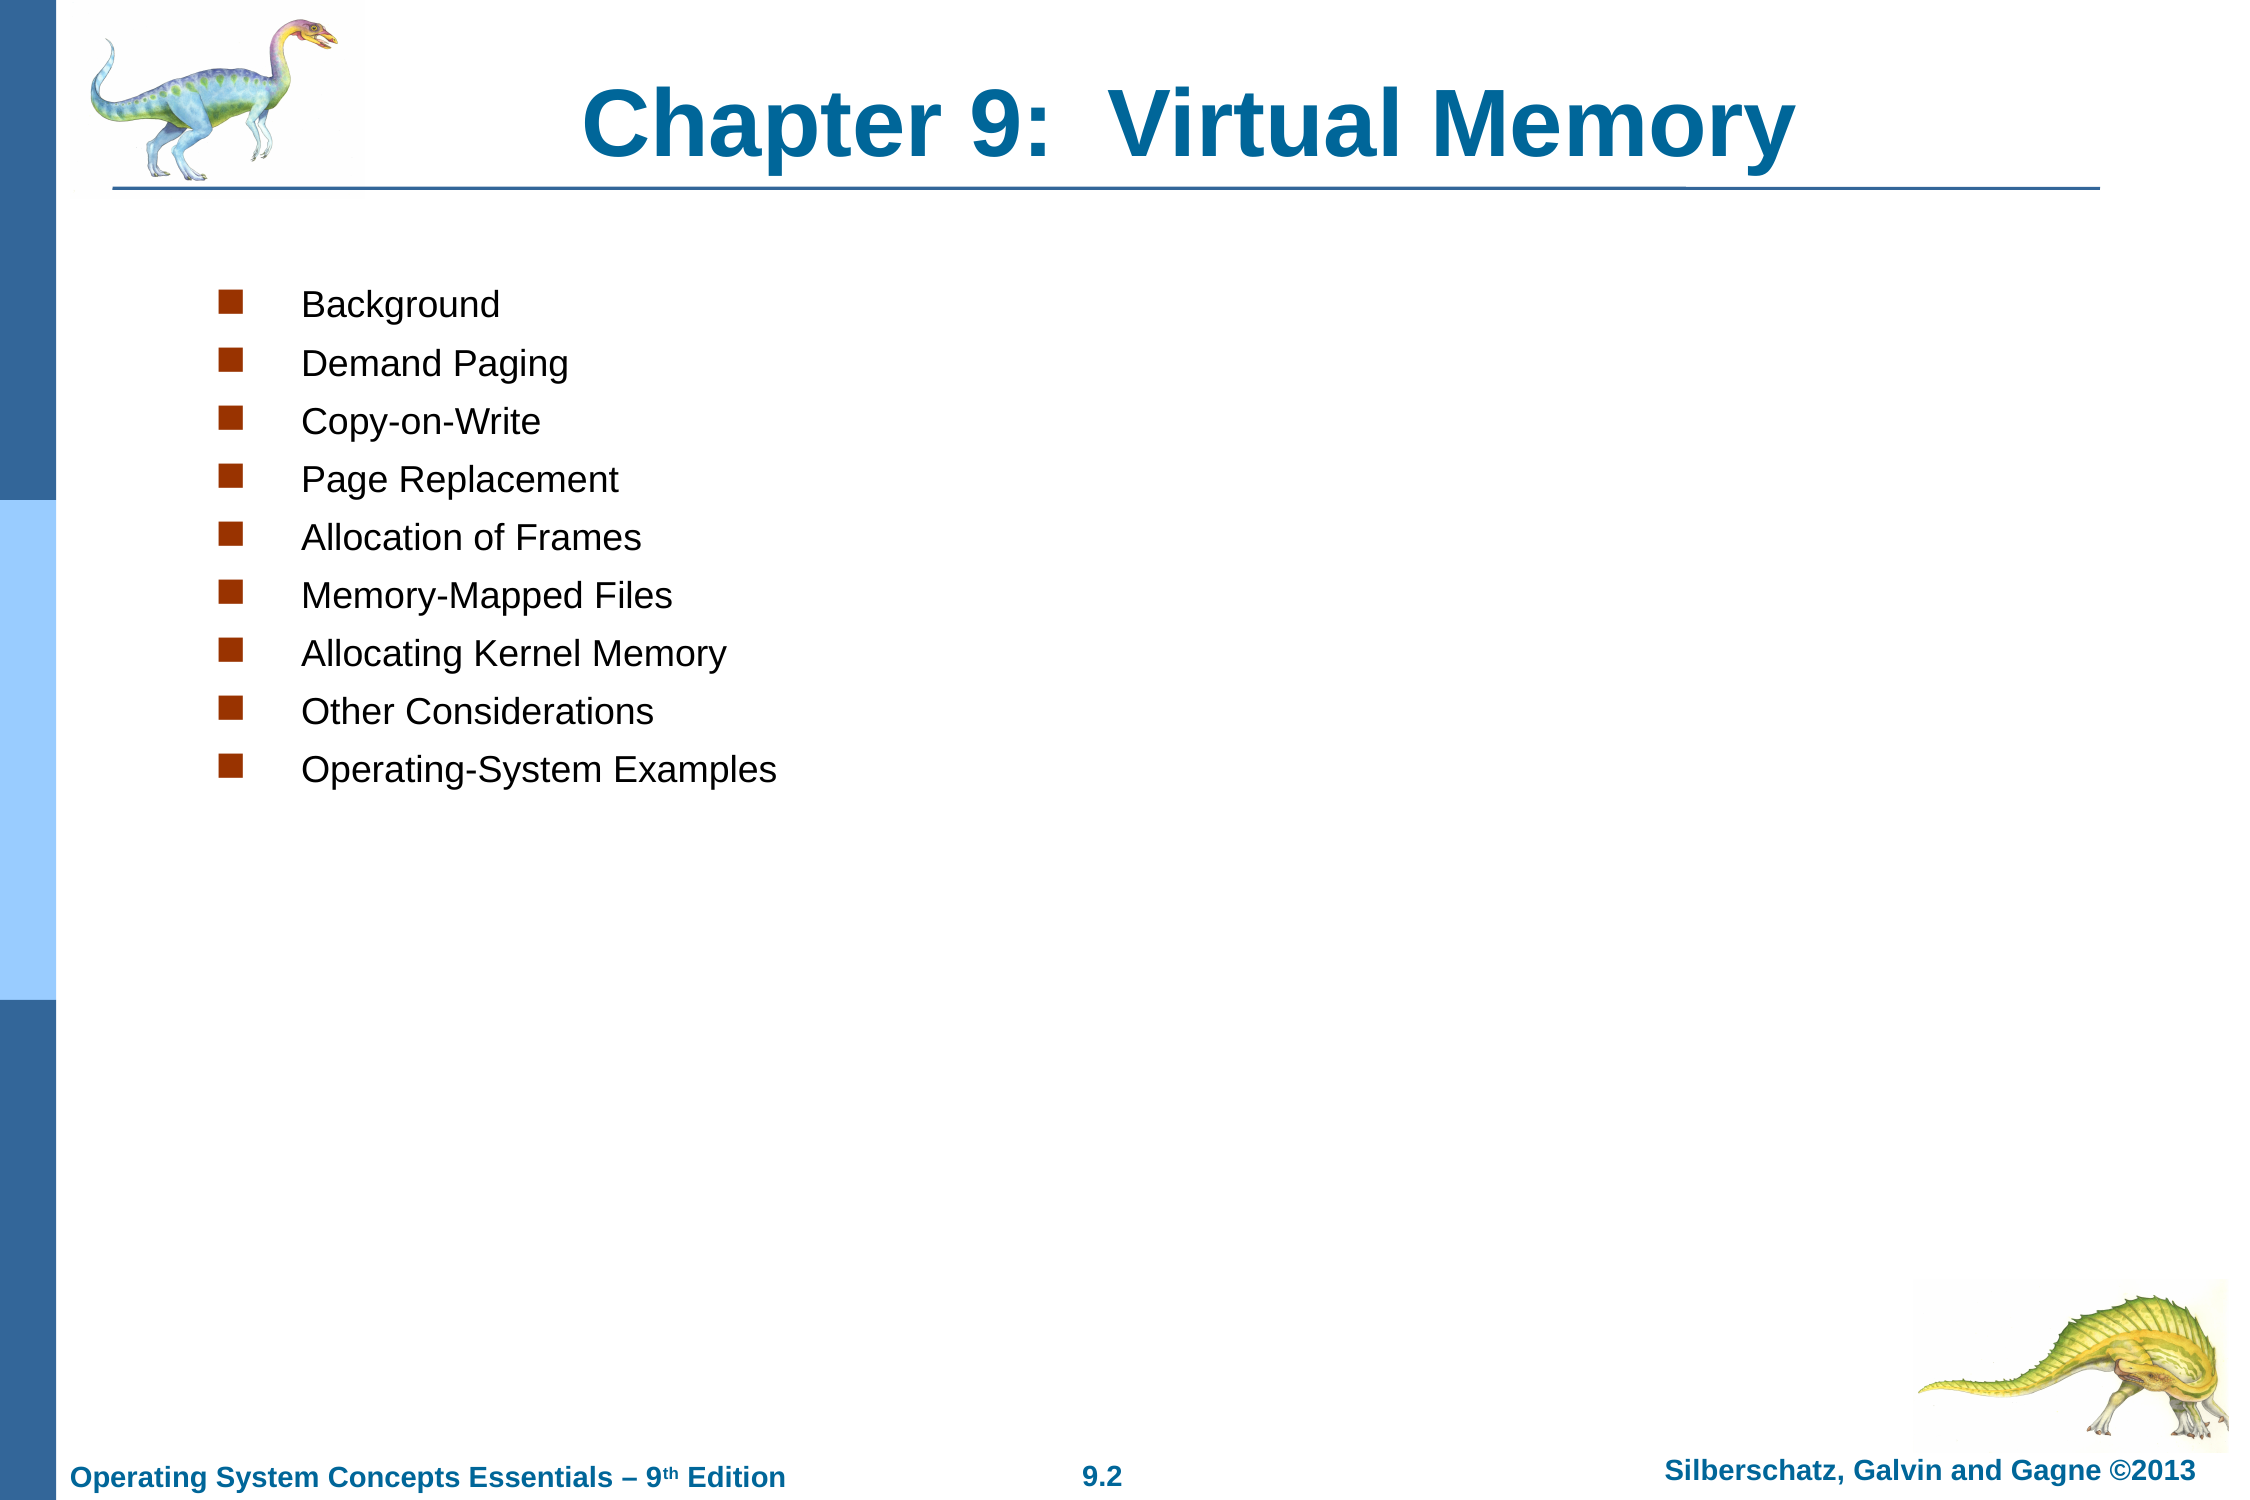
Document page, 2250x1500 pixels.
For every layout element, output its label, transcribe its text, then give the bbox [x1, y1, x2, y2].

picture [1913, 1279, 2229, 1453]
list Background Demand Paging Copy-on-Write Page Replacement Allocation of Frames Memory-Mapped Files Allocating Kernel Memory Other Considerations Operating-System Examples [199, 269, 2225, 1261]
picture [70, 0, 365, 199]
title Chapter 9: Virtual Memory [241, 60, 2138, 187]
